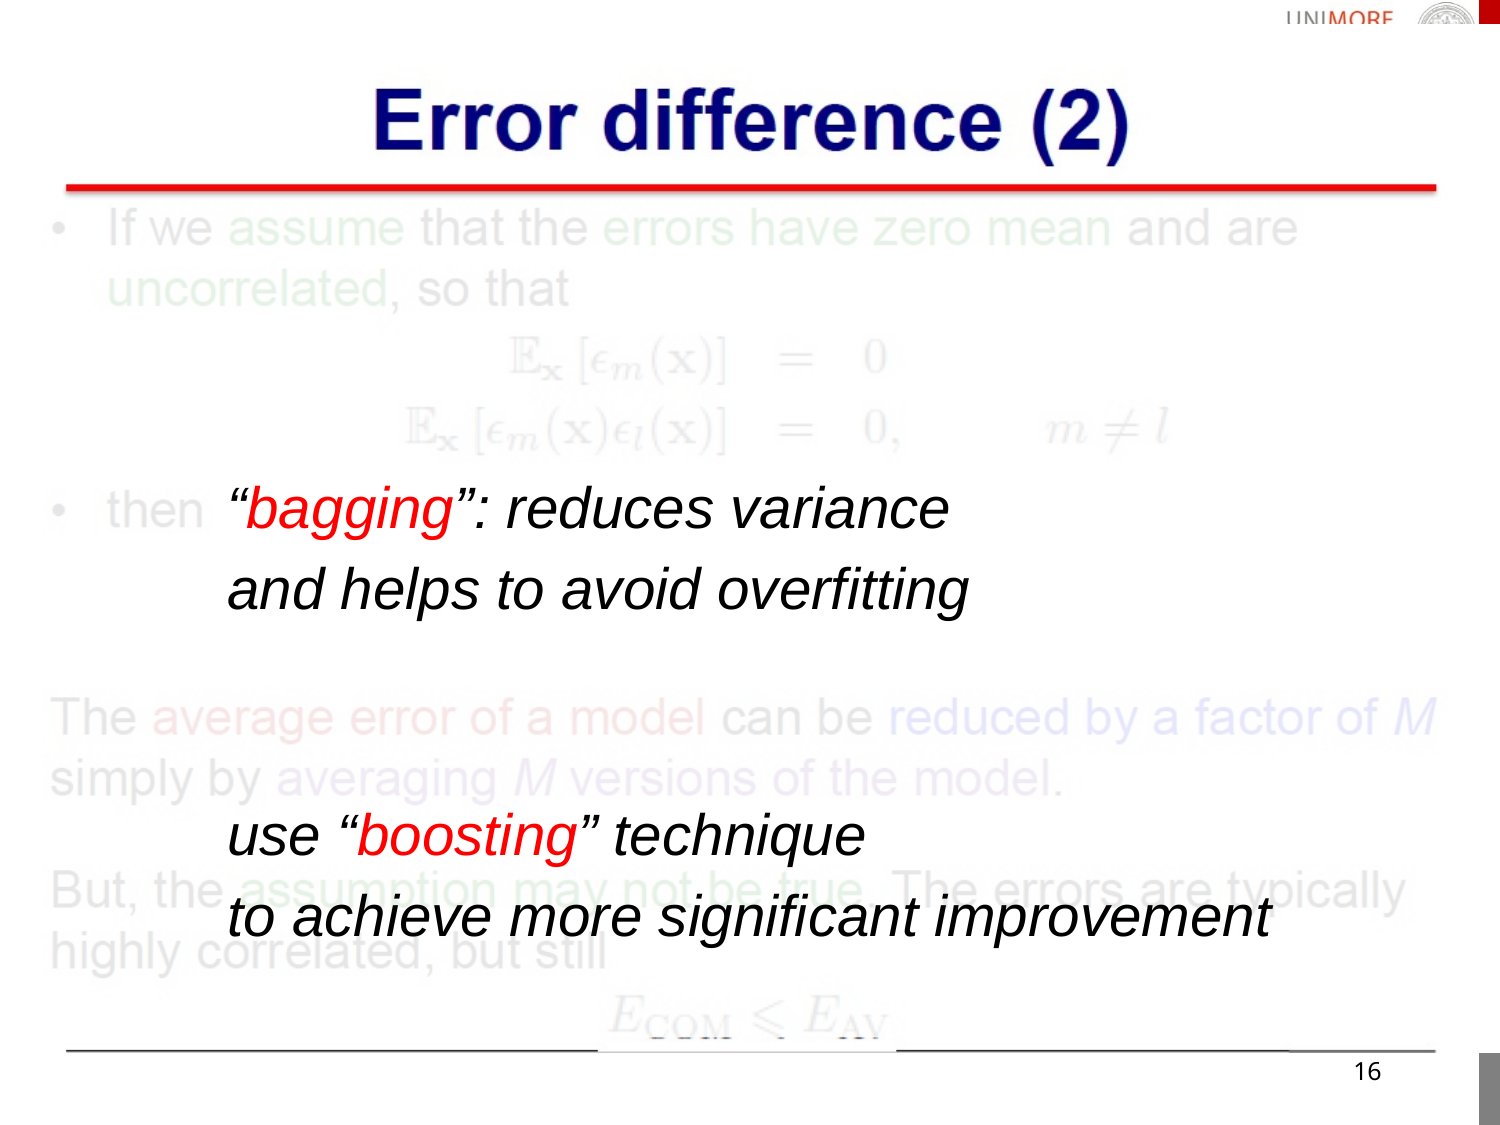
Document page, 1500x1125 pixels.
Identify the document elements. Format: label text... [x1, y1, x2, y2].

slide_number 16 [1059, 1053, 1397, 1103]
picture [0, 2, 1500, 1053]
